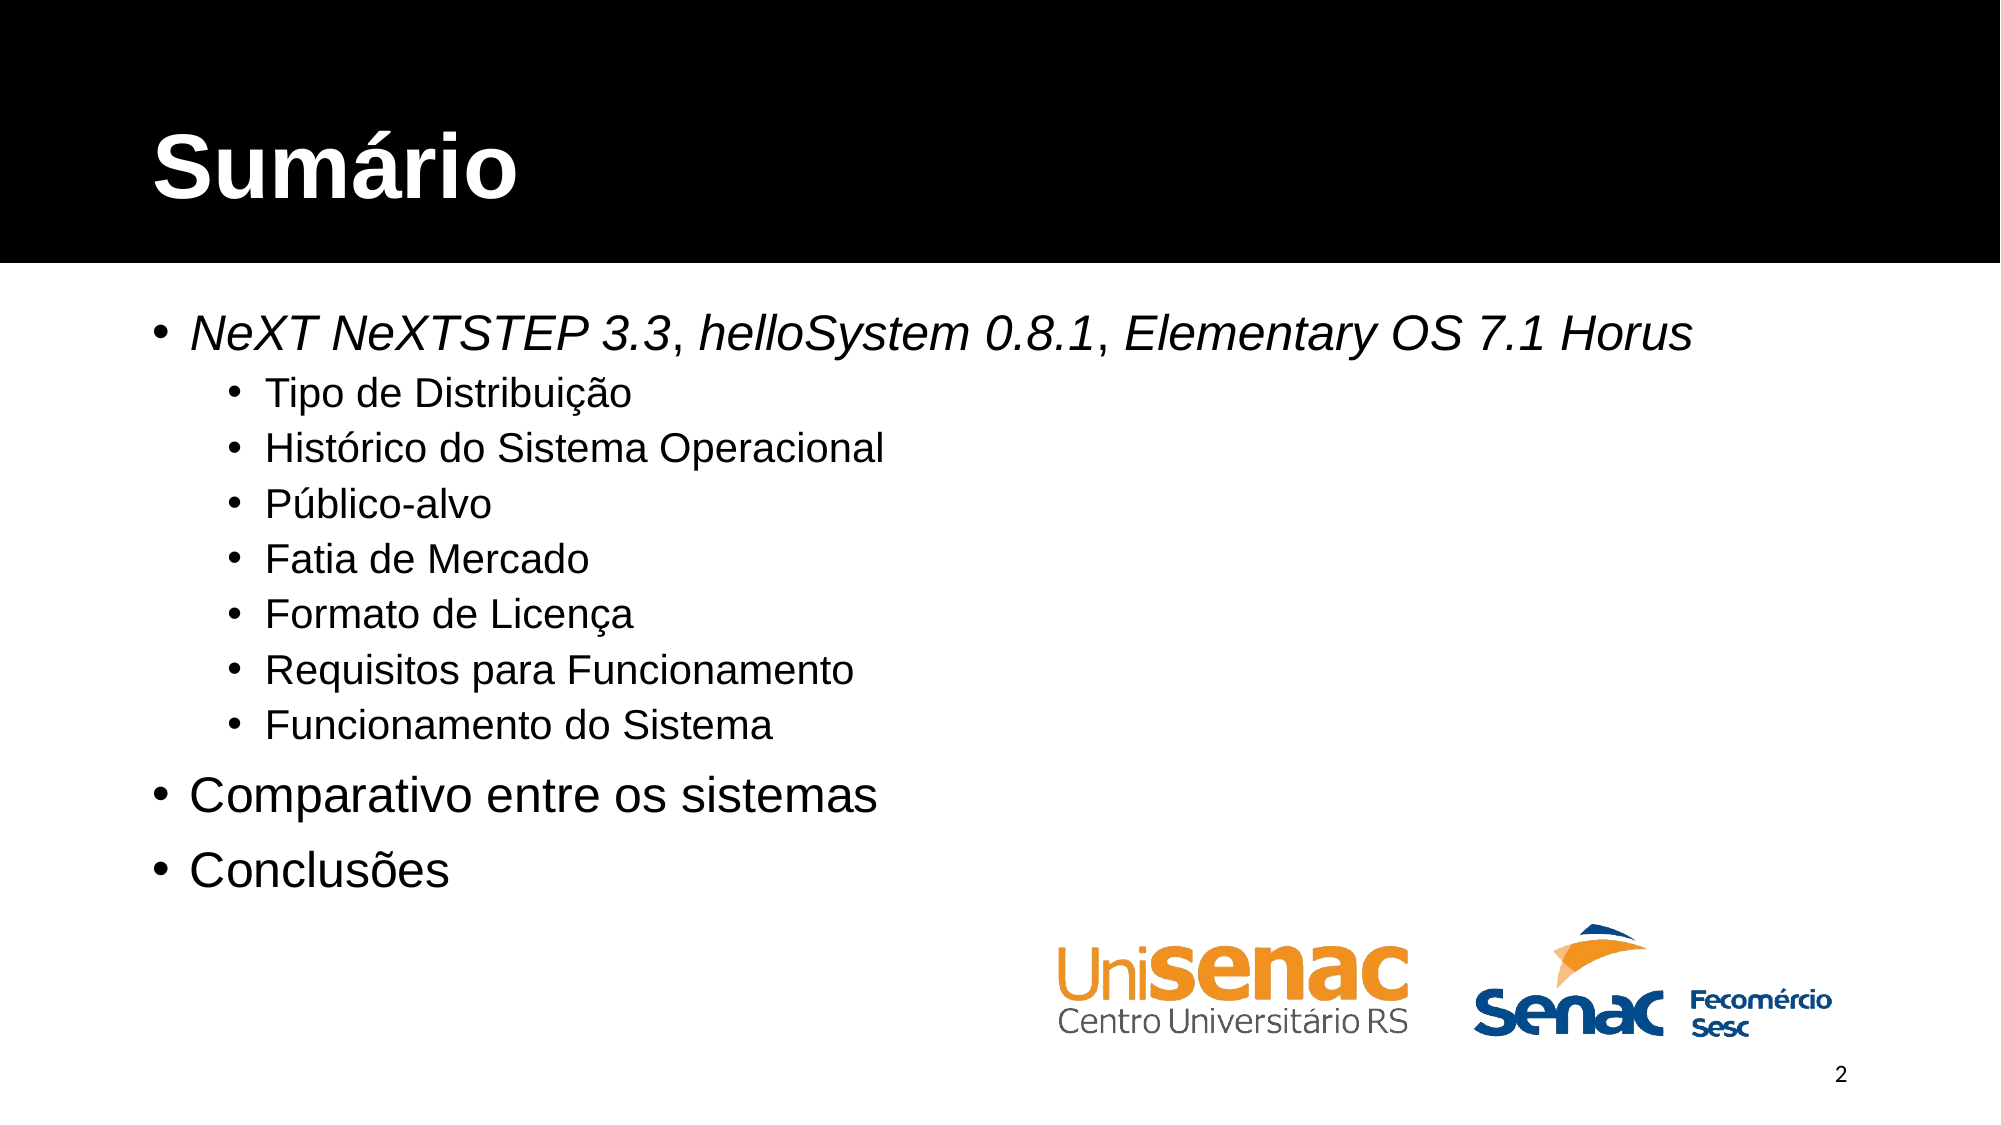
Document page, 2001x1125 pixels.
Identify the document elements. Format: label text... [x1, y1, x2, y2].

text_box [0, 0, 2000, 263]
title Sumário [137, 59, 1863, 278]
picture [1029, 898, 1863, 1066]
slide_number 2 [1412, 1066, 1863, 1103]
list NeXT NeXTSTEP 3.3, helloSystem 0.8.1, Elementary OS 7.1 Horus Tipo de Distribuição Histórico do Sistema Operacional Público-alvo Fatia de Mercado Formato de Licença Requisitos para Funcionamento Funcionamento do Sistema Comparativo entre os sistemas Conclusões [137, 299, 1863, 1014]
